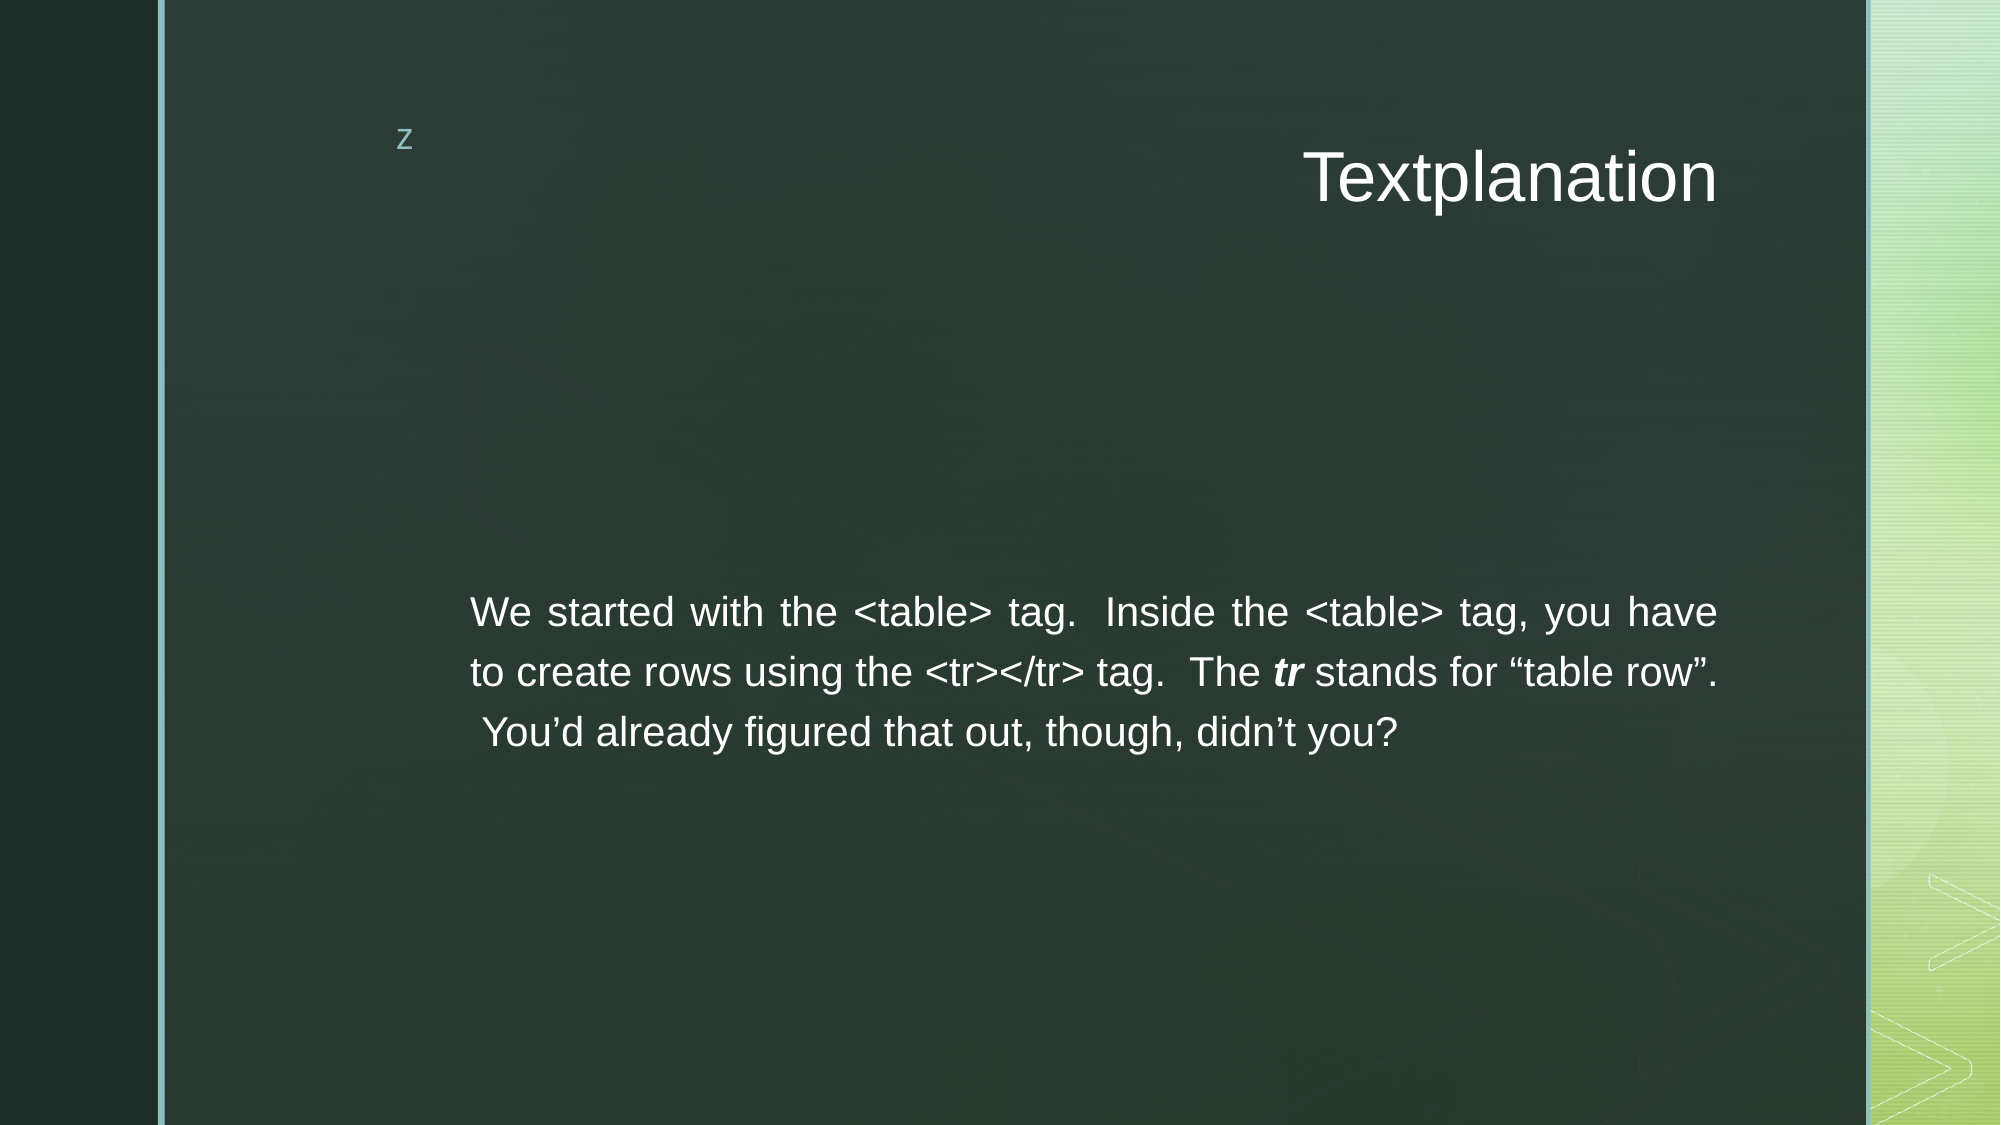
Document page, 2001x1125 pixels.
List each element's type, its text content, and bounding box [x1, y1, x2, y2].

list We started with the <table> tag. Inside the <table> tag, you have to create rows using the <tr></tr> tag. The tr stands for “table row”. You’d already figured that out, though, didn’t you? [454, 336, 1734, 993]
title Textplanation [428, 132, 1734, 310]
picture [1871, 0, 2001, 1125]
